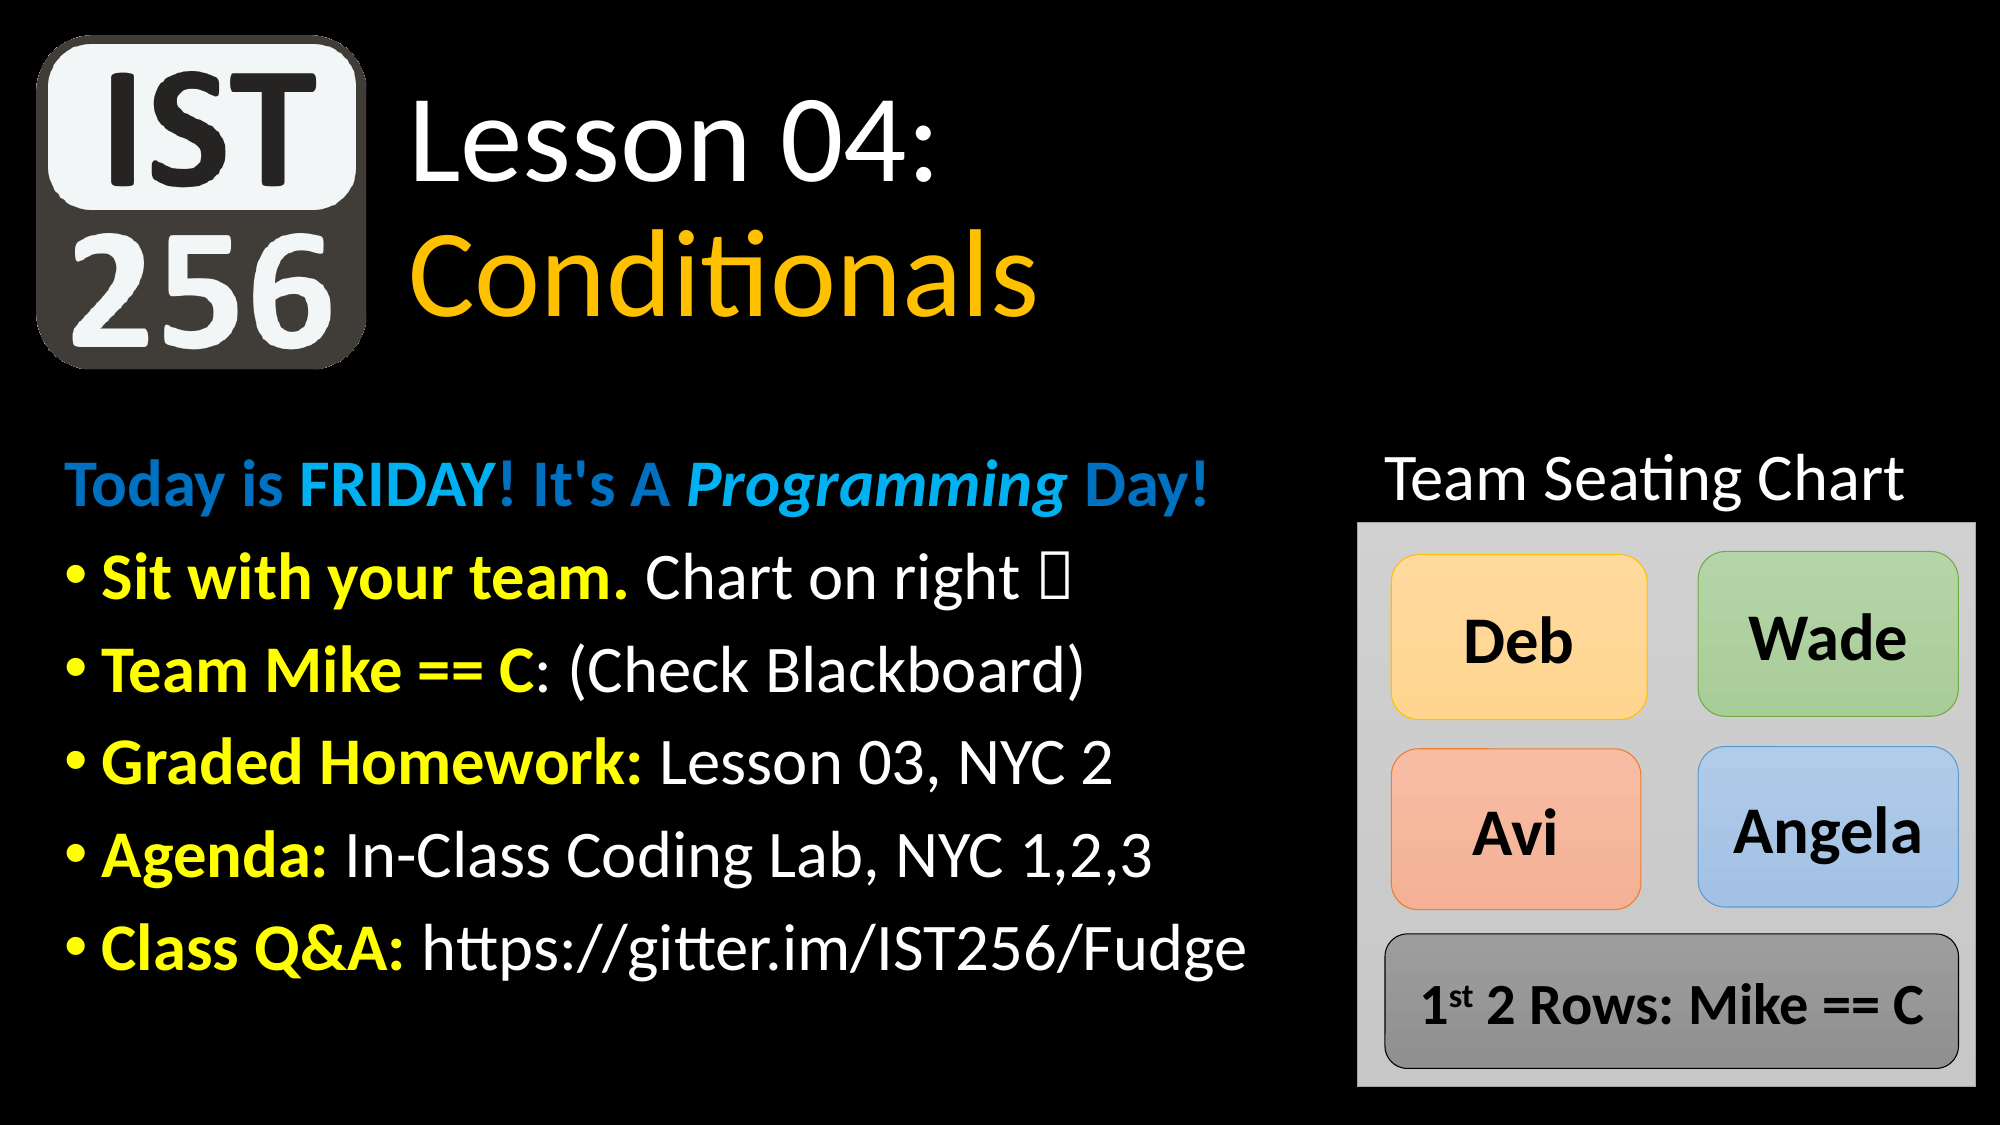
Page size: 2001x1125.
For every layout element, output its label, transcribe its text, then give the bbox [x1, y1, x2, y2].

text_box Team Seating Chart [1369, 426, 1922, 521]
list Today is FRIDAY! It's A Programming Day! Sit with your team. Chart on right  Team Mike == C: (Check Blackboard) Graded Homework: Lesson 03, NYC 2 Agenda: In-Class Coding Lab, NYC 1,2,3 Class Q&A: https://gitter.im/IST256/Fudge [49, 441, 1336, 1125]
title Lesson 04: Conditionals [393, 59, 1863, 357]
picture [35, 34, 367, 370]
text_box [1357, 522, 1976, 1087]
